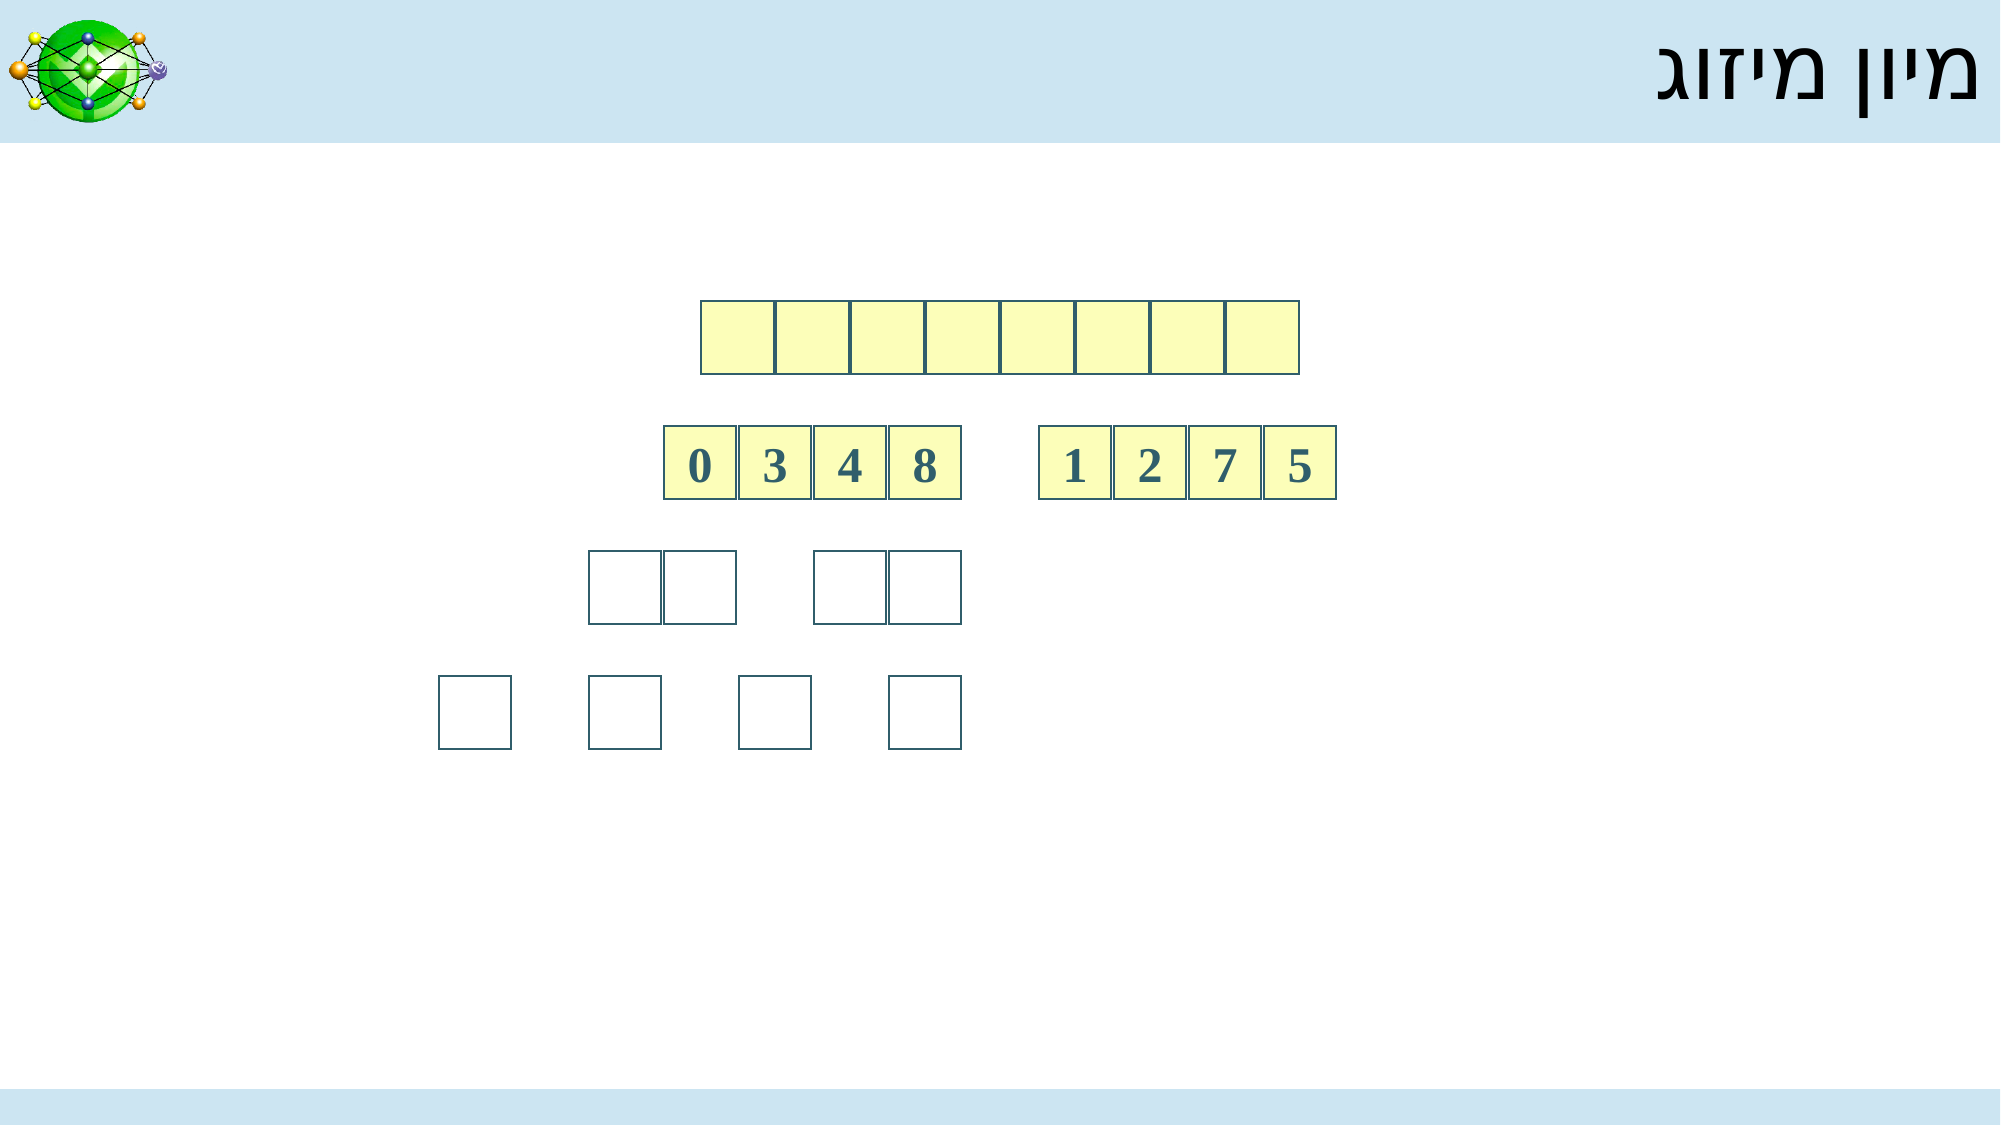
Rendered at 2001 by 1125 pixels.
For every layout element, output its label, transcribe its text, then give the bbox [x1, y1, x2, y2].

text_box [1076, 301, 1149, 374]
text_box [701, 301, 774, 374]
picture [9, 19, 167, 123]
text_box [1226, 301, 1299, 374]
text_box [888, 551, 962, 624]
text_box [776, 301, 849, 374]
text_box 2 [1113, 426, 1187, 499]
text_box [438, 676, 512, 749]
text_box 3 [738, 426, 812, 499]
text_box [738, 676, 812, 749]
text_box 1 [1038, 426, 1112, 499]
text_box [1001, 301, 1074, 374]
text_box [1151, 301, 1224, 374]
text_box [813, 551, 887, 624]
text_box 7 [1188, 426, 1262, 499]
text_box 8 [888, 426, 962, 499]
text_box [888, 676, 962, 749]
text_box [588, 676, 662, 749]
text_box [588, 551, 662, 624]
text_box 5 [1263, 426, 1337, 499]
text_box [663, 551, 737, 624]
text_box [926, 301, 999, 374]
text_box 4 [813, 426, 887, 499]
text_box 0 [663, 426, 737, 499]
text_box [851, 301, 924, 374]
title מיון מיזוג [169, 0, 2000, 141]
